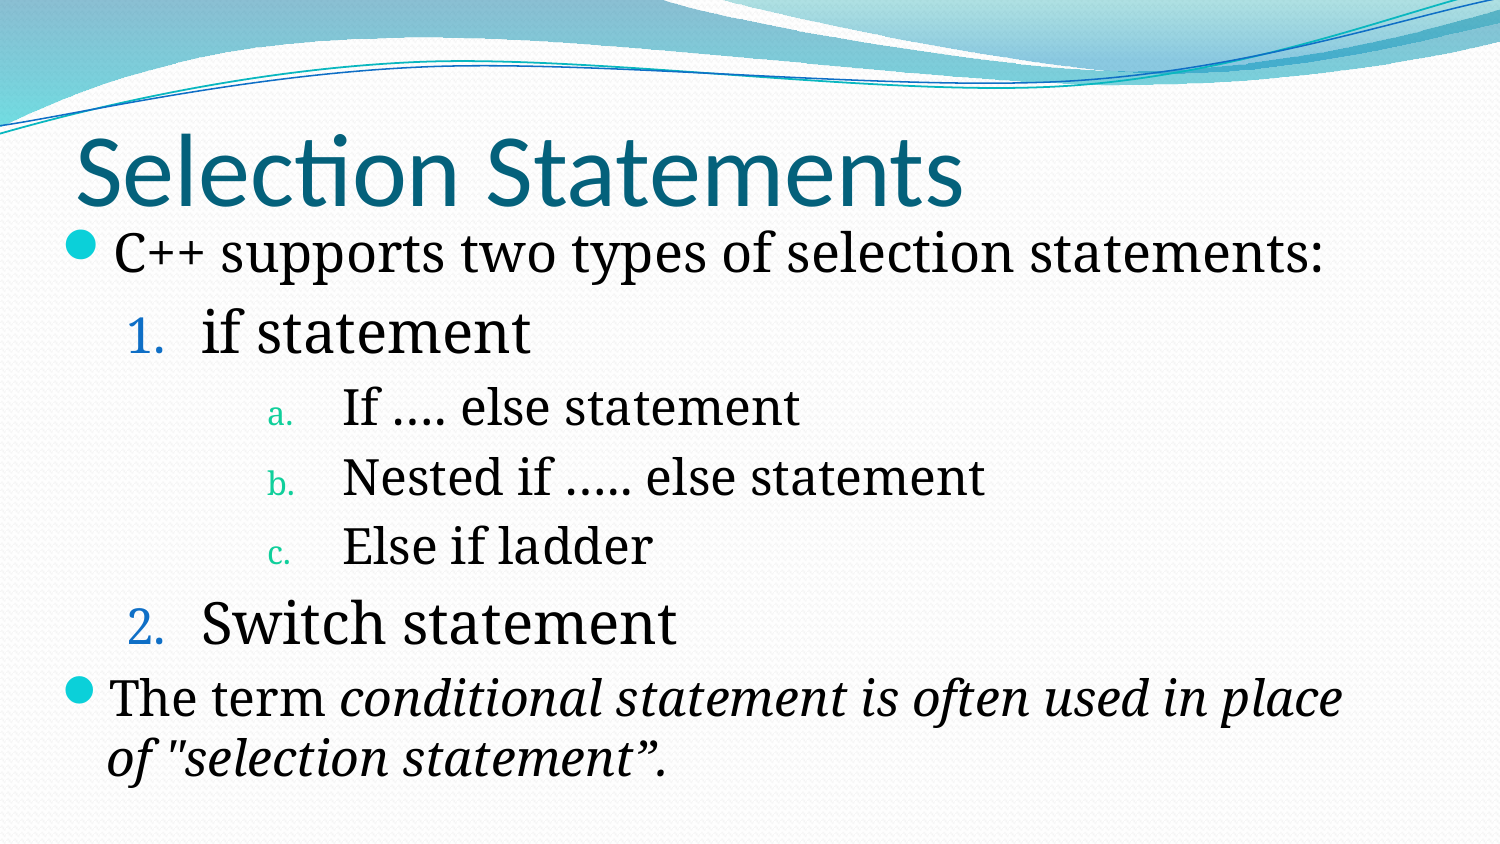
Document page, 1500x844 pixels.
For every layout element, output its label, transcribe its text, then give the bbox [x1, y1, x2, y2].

list C++ supports two types of selection statements: if statement If …. else statement Nested if ….. else statement Else if ladder Switch statement The term conditional statement is often used in place of "selection statement”. [46, 210, 1397, 817]
title Selection Statements [75, 86, 1425, 228]
